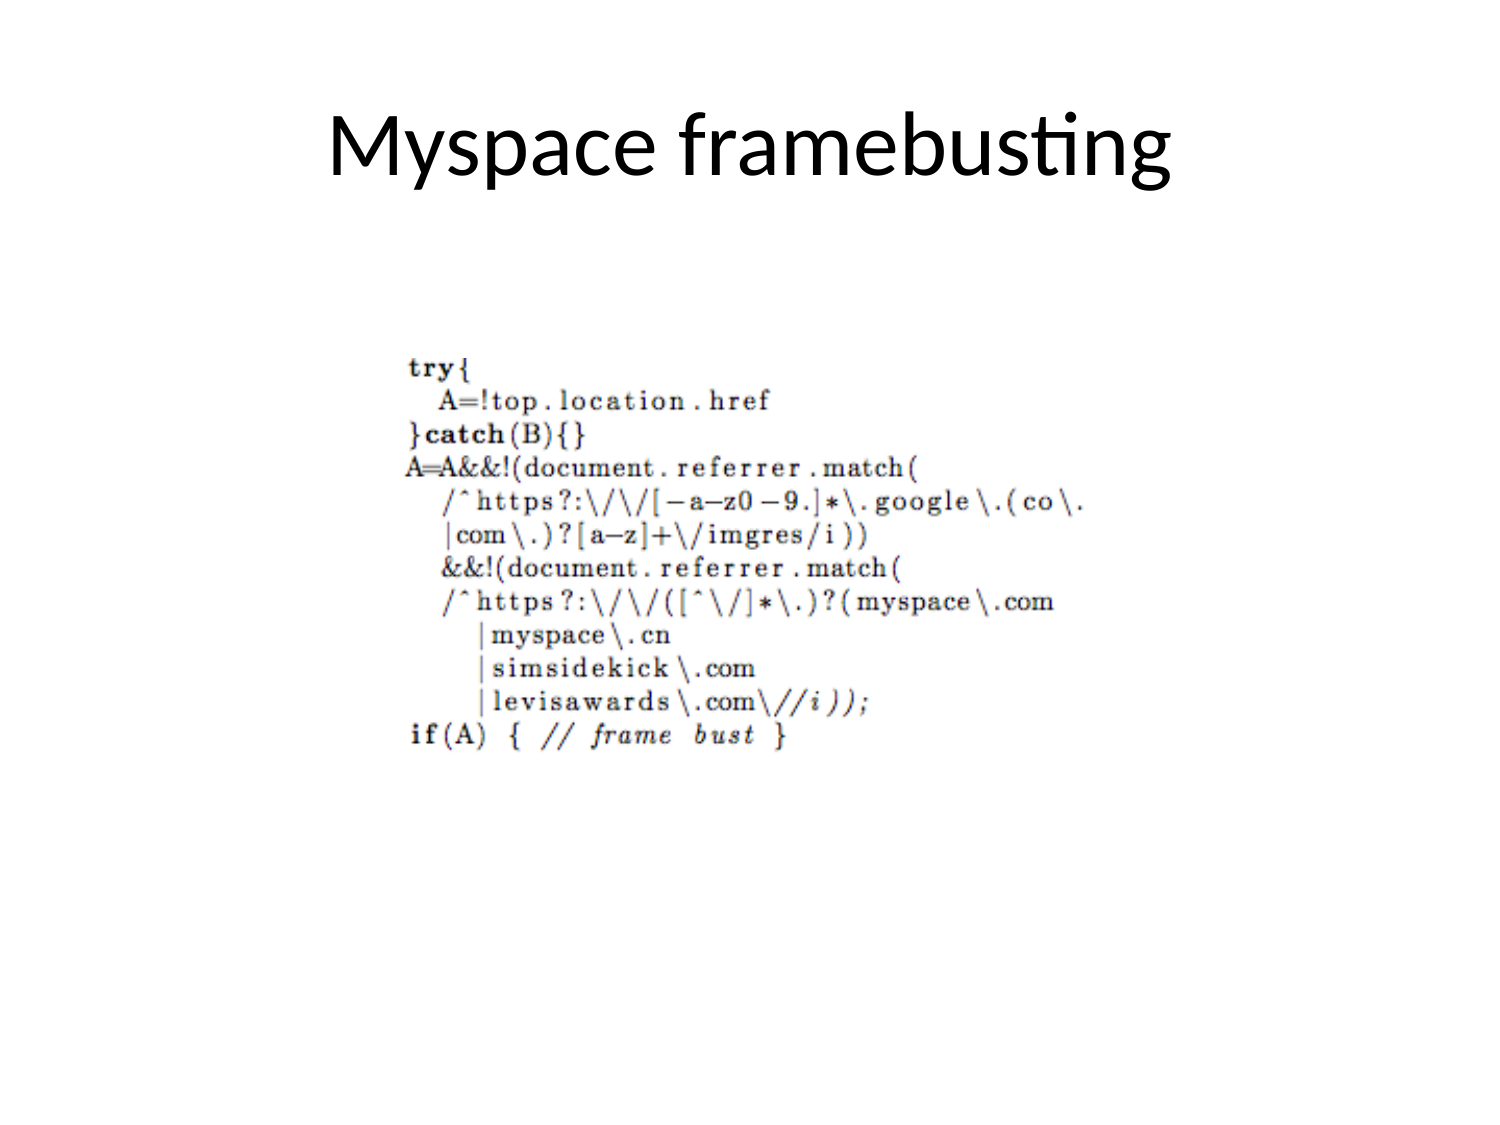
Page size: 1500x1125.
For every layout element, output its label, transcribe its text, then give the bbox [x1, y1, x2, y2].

title Myspace framebusting [75, 45, 1425, 233]
picture [401, 358, 1097, 767]
